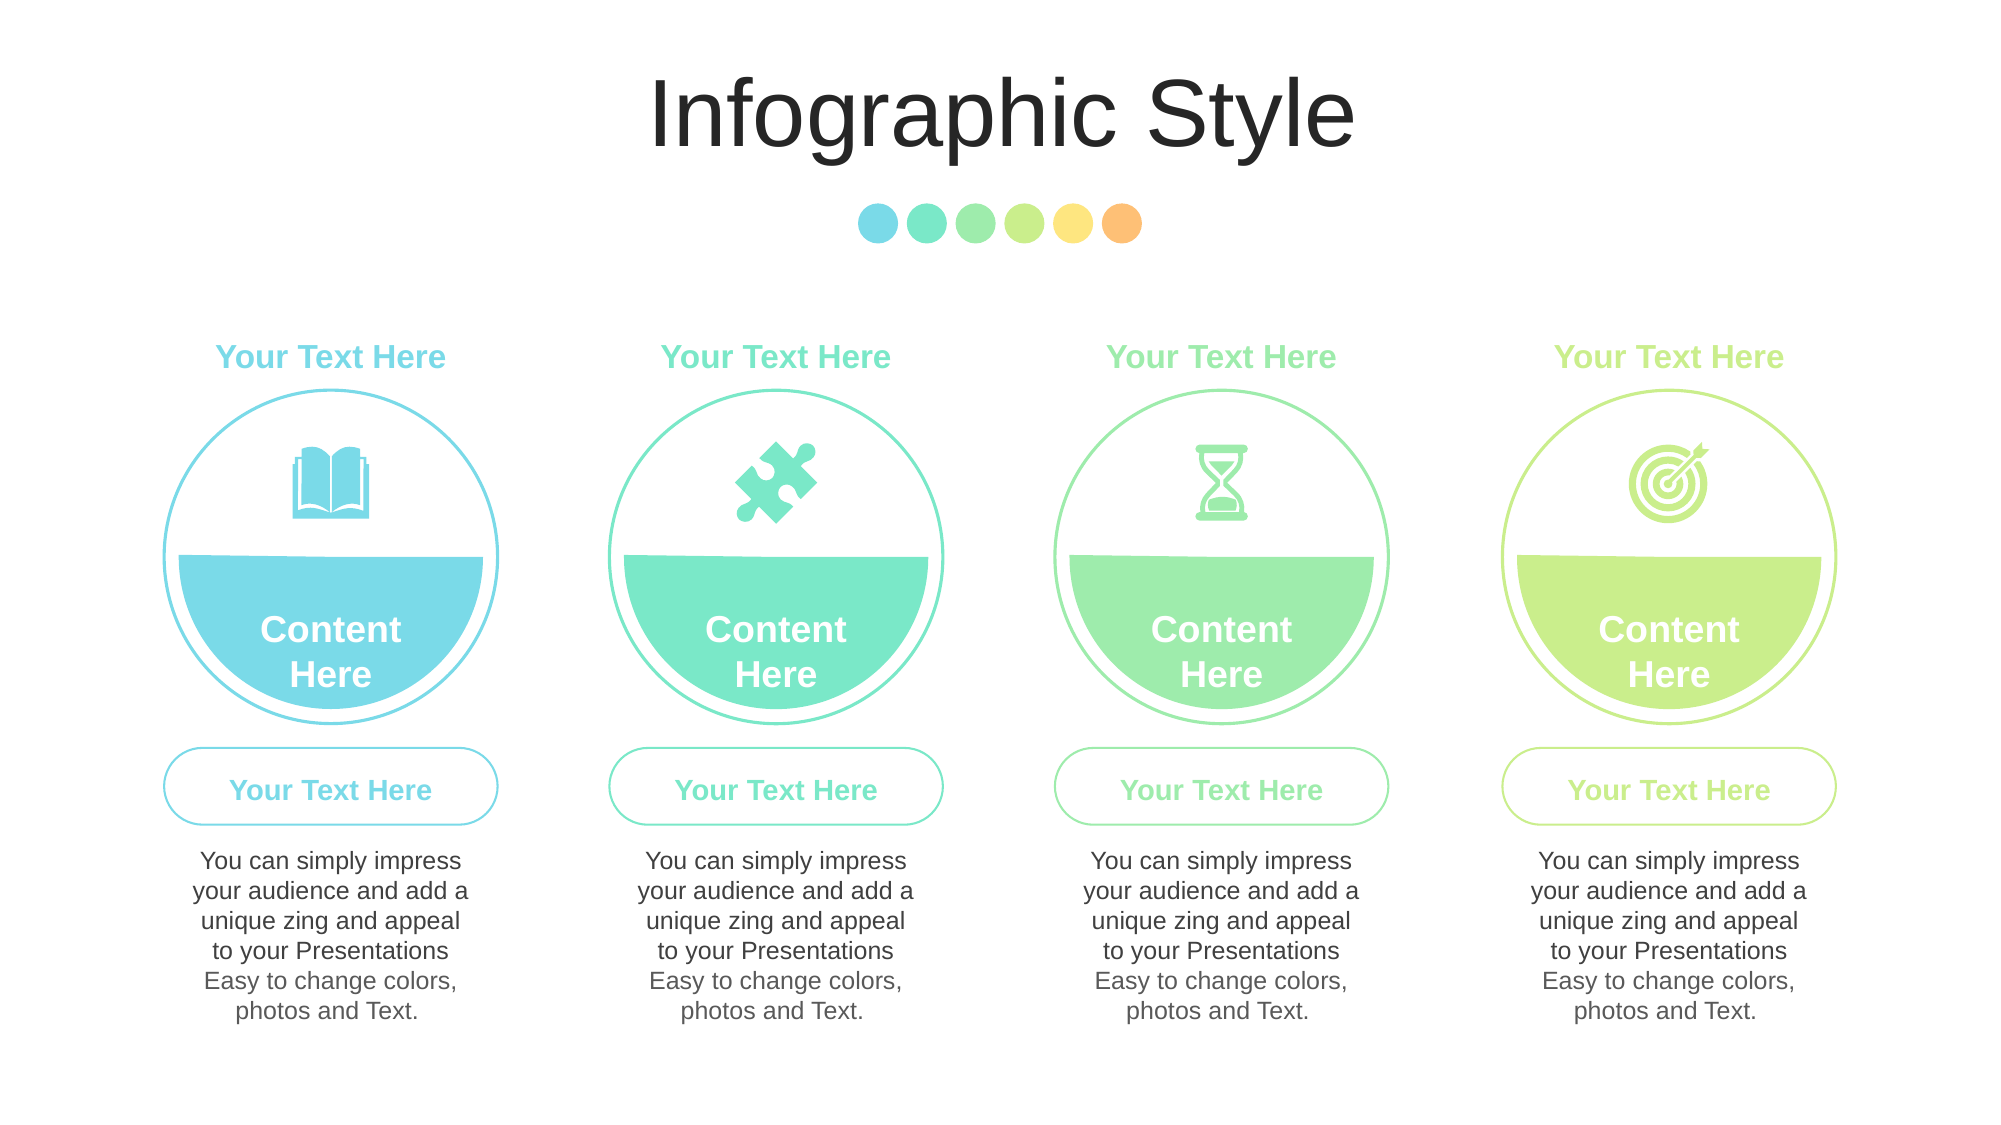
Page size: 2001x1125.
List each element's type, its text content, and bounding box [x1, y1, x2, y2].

text_box [1501, 746, 1837, 826]
text_box Your Text Here [1549, 763, 1790, 814]
text_box [1053, 746, 1390, 826]
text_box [609, 390, 943, 724]
text_box Your Text Here [656, 763, 897, 814]
text_box You can simply impress your audience and add a unique zing and appeal to your Presentations Easy to change colors, photos and Text. [177, 837, 485, 1032]
text_box You can simply impress your audience and add a unique zing and appeal to your Presentations Easy to change colors, photos and Text. [622, 837, 930, 1032]
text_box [1502, 390, 1836, 724]
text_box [1054, 390, 1389, 724]
text_box [608, 746, 944, 826]
text_box Your Text Here [1516, 327, 1822, 383]
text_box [164, 390, 498, 724]
text_box Your Text Here [1069, 327, 1374, 383]
text_box You can simply impress your audience and add a unique zing and appeal to your Presentations Easy to change colors, photos and Text. [1068, 837, 1376, 1032]
text_box [163, 746, 499, 826]
list Infographic Style [53, 55, 1952, 175]
text_box Your Text Here [210, 763, 451, 814]
text_box Your Text Here [178, 327, 484, 383]
text_box You can simply impress your audience and add a unique zing and appeal to your Presentations Easy to change colors, photos and Text. [1515, 837, 1823, 1032]
text_box Your Text Here [623, 327, 929, 383]
text_box Your Text Here [1101, 763, 1342, 814]
